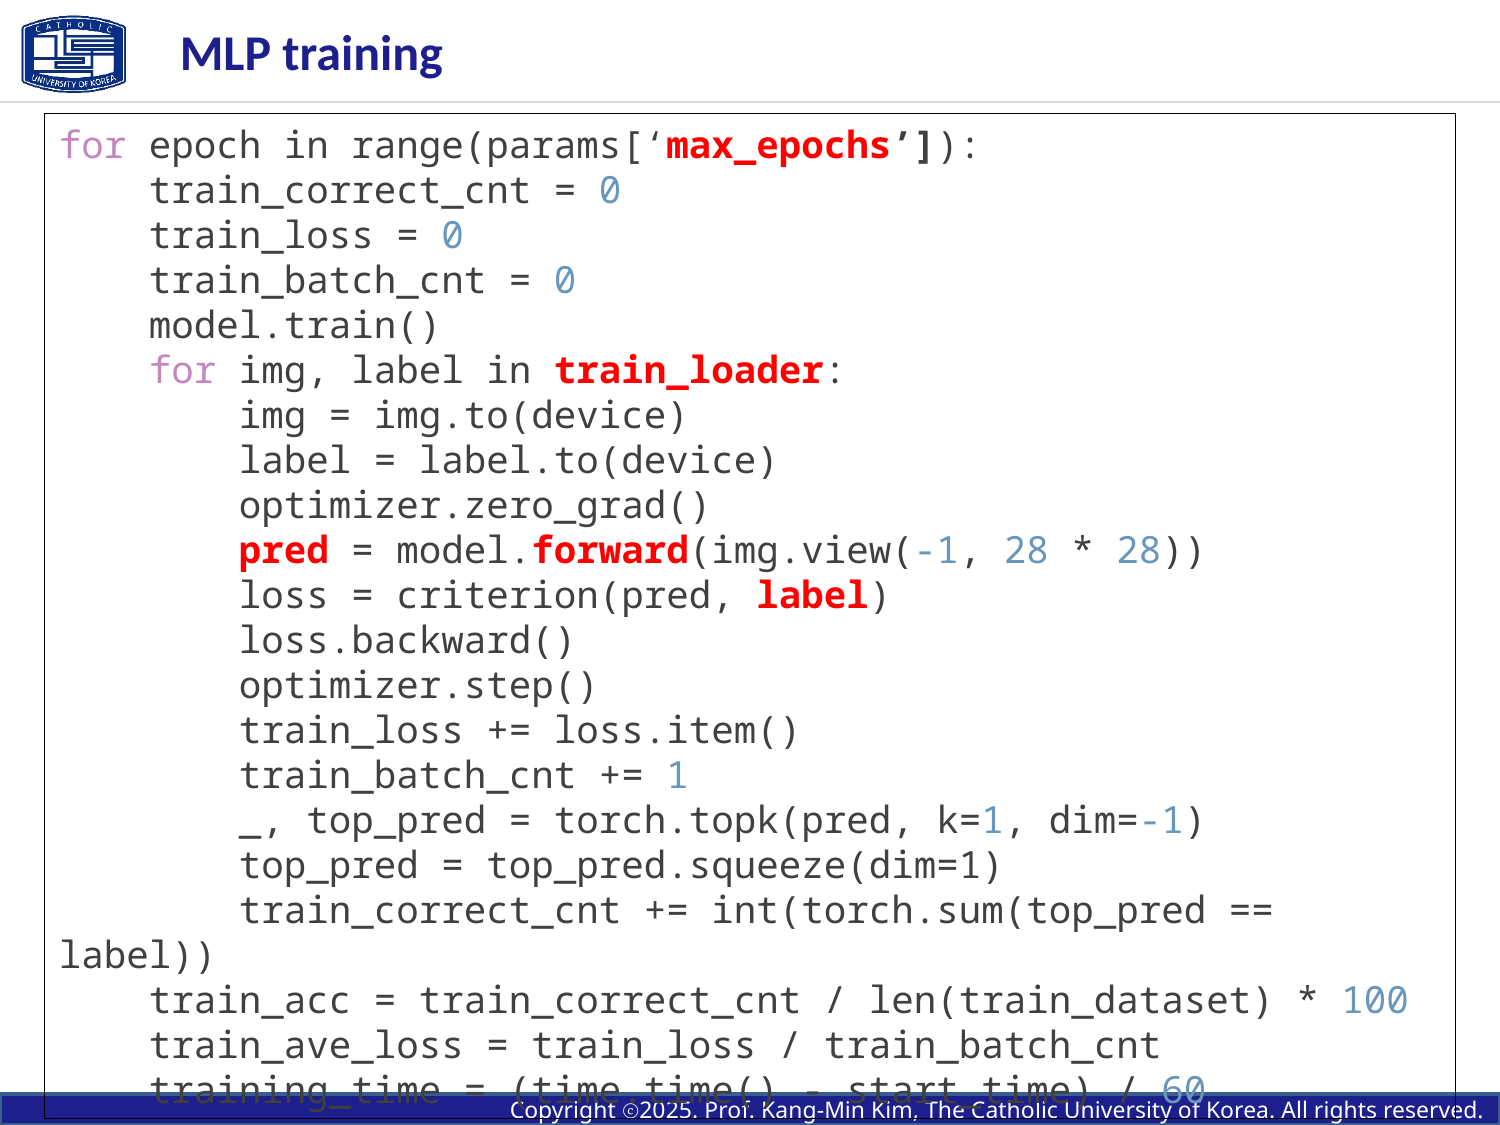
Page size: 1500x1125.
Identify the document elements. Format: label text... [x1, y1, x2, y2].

text_box for epoch in range(params[‘max_epochs’]): train_correct_cnt = 0 train_loss = 0 train_batch_cnt = 0 model.train() for img, label in train_loader: img = img.to(device) label = label.to(device) optimizer.zero_grad() pred = model.forward(img.view(-1, 28 * 28)) loss = criterion(pred, label) loss.backward() optimizer.step() train_loss += loss.item() train_batch_cnt += 1 _, top_pred = torch.topk(pred, k=1, dim=-1) top_pred = top_pred.squeeze(dim=1) train_correct_cnt += int(torch.sum(top_pred == label)) train_acc = train_correct_cnt / len(train_dataset) * 100 train_ave_loss = train_loss / train_batch_cnt training_time = (time.time() - start_time) / 60 [44, 113, 1456, 1119]
picture [17, 13, 131, 97]
text_box MLP training [164, 0, 1500, 101]
